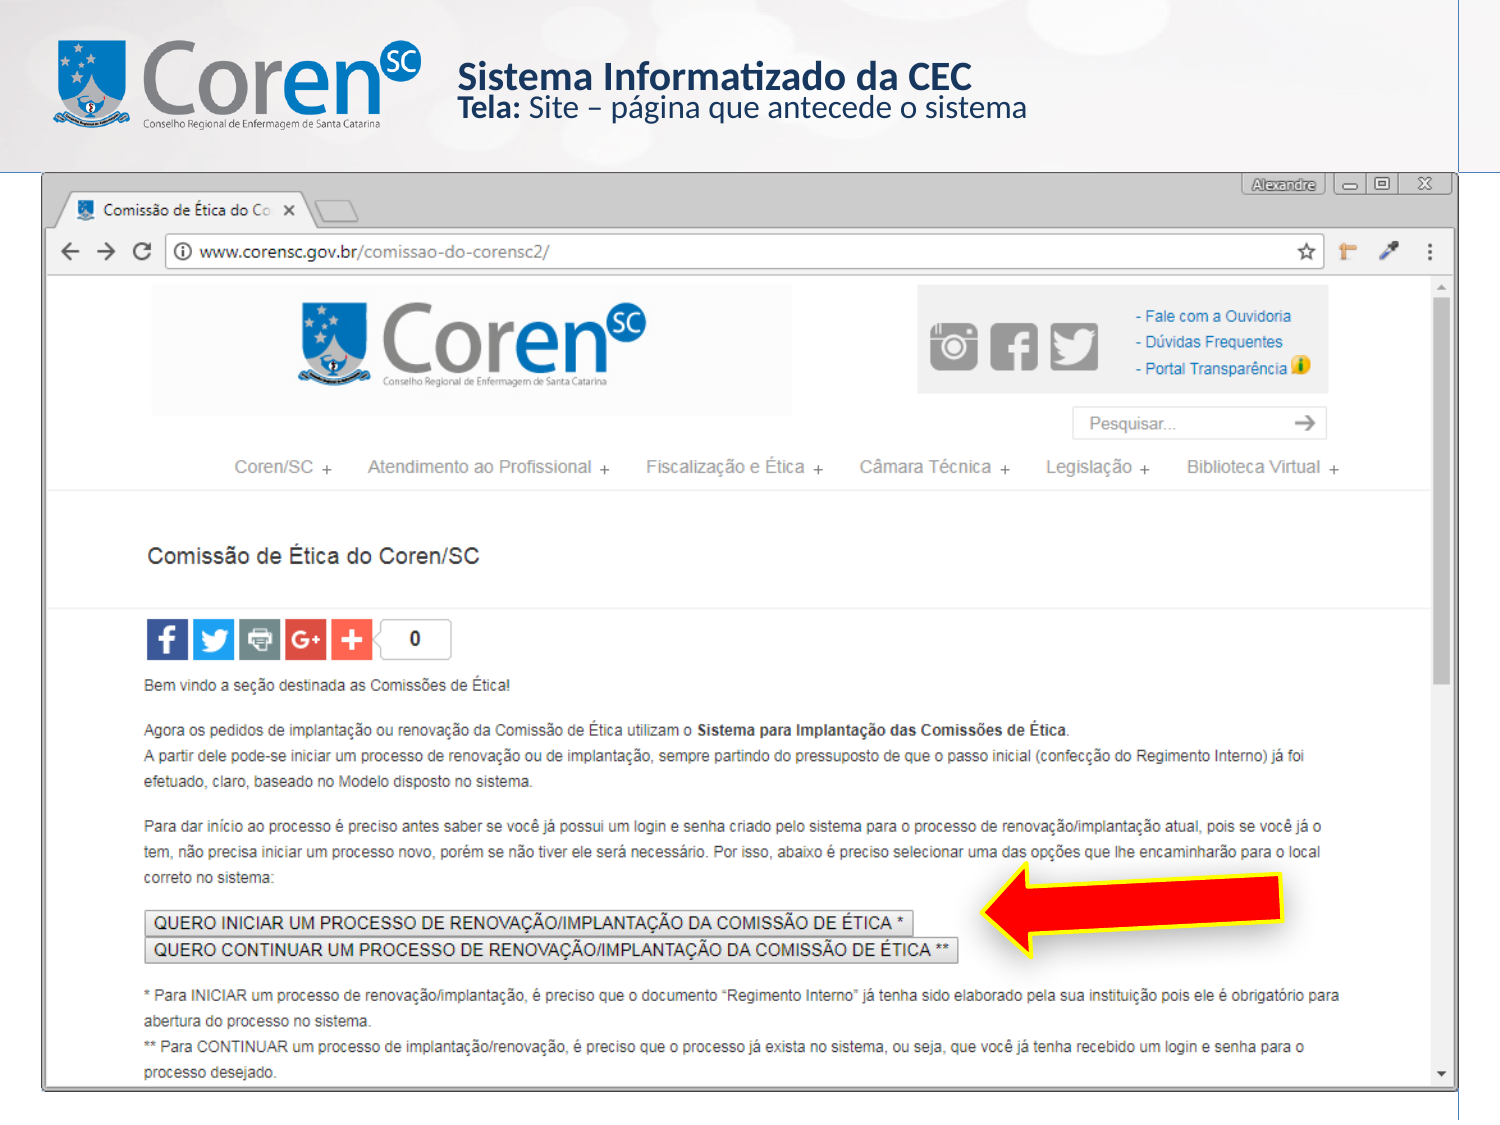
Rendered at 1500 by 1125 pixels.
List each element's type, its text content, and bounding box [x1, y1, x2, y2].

picture [0, 0, 1500, 1092]
text_box Tela: Site – página que antecede o sistema [442, 78, 1044, 133]
text_box Sistema Informatizado da CEC [433, 41, 988, 106]
